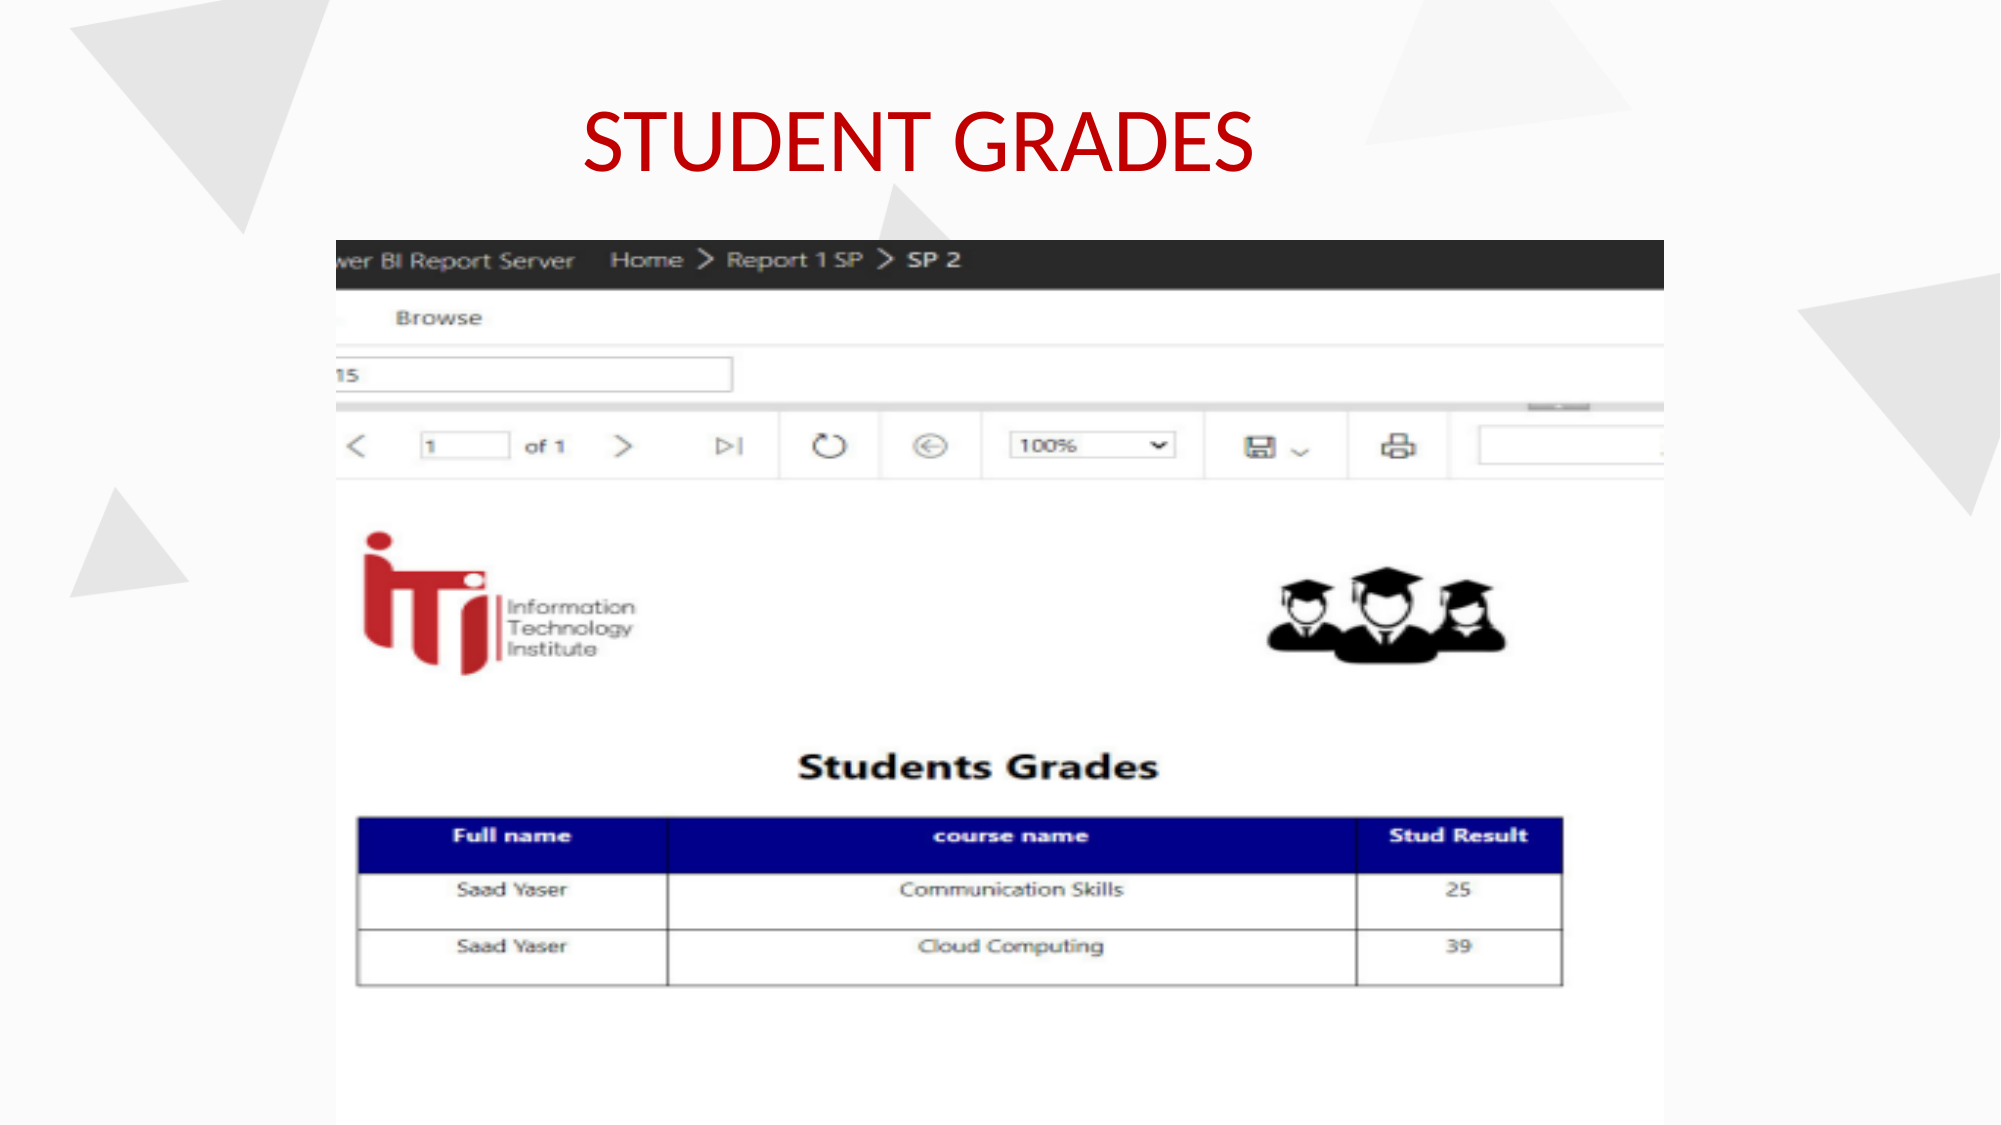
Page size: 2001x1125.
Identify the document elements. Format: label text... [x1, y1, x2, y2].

picture [0, 0, 2001, 1125]
text_box STUDENT GRADES [567, 71, 1568, 197]
